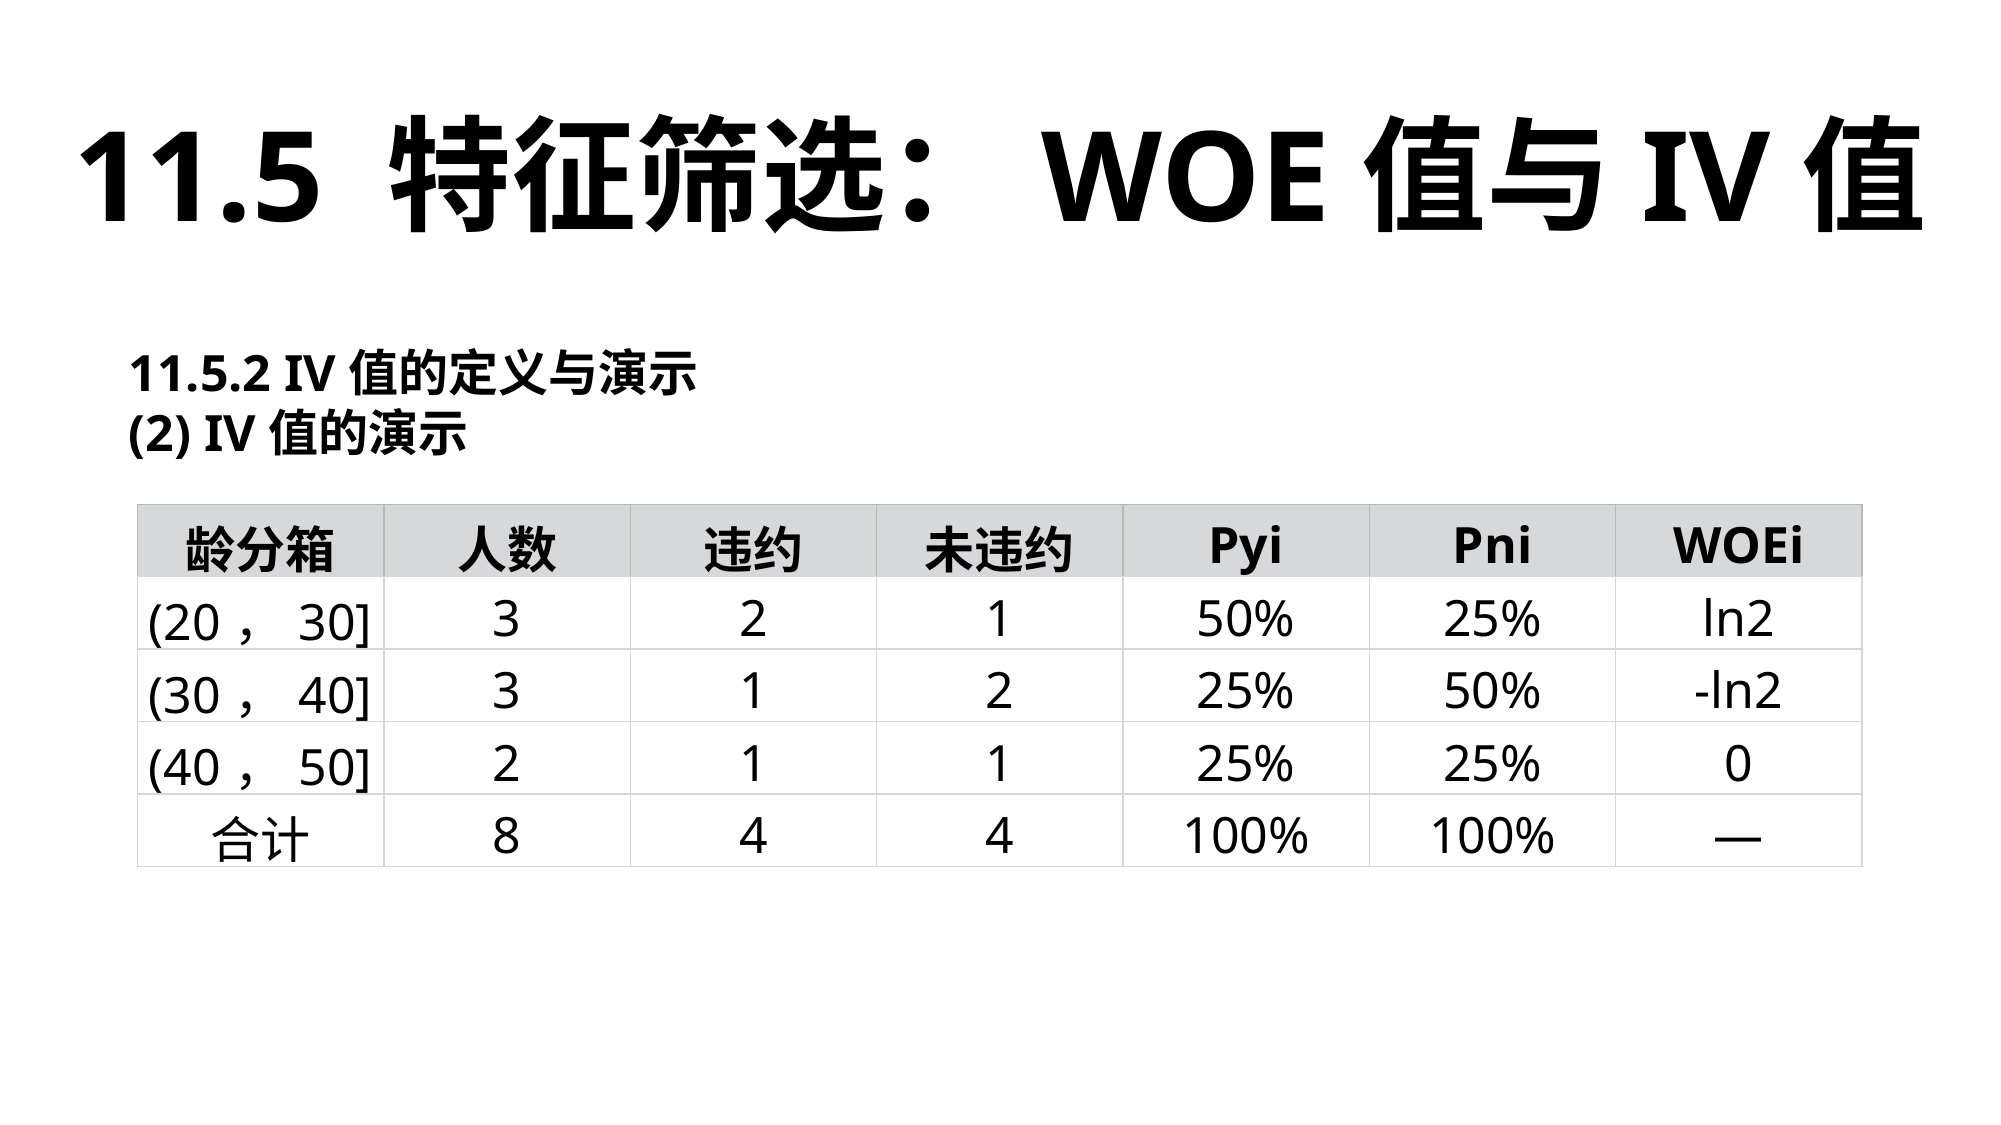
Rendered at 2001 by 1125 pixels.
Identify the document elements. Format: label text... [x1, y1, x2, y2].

table_cell 4 [877, 795, 1122, 866]
text_box 11.5.2 IV值的定义与演示 (2) IV值的演示 [114, 334, 1886, 470]
table_cell 3 [385, 650, 630, 721]
table_cell 8 [385, 795, 630, 866]
table_header Pni [1370, 505, 1615, 576]
table_cell 2 [877, 650, 1122, 721]
table_cell 50% [1124, 577, 1369, 648]
table_cell 3 [385, 577, 630, 648]
table_cell 25% [1124, 722, 1369, 793]
table_cell 1 [631, 650, 876, 721]
table_header 人数 [385, 505, 630, 576]
table_cell 2 [385, 722, 630, 793]
table_header WOEi [1616, 505, 1861, 576]
table_cell 2 [631, 577, 876, 648]
text_box 11.5 特征筛选：WOE值与IV值 [59, 88, 1941, 254]
table_header 龄分箱 [138, 505, 383, 576]
table_header 未违约 [877, 505, 1122, 576]
table_cell (30，40] [138, 650, 383, 721]
table_cell 0 [1616, 722, 1861, 793]
table_cell ln2 [1616, 577, 1861, 648]
table_cell 25% [1124, 650, 1369, 721]
table_cell 4 [631, 795, 876, 866]
table_cell 合计 [138, 795, 383, 866]
table_cell 100% [1124, 795, 1369, 866]
table_cell 1 [631, 722, 876, 793]
table_cell 50% [1370, 650, 1615, 721]
table_cell 1 [877, 722, 1122, 793]
table_cell — [1616, 795, 1861, 866]
table_header 违约 [631, 505, 876, 576]
table_header Pyi [1124, 505, 1369, 576]
table_cell 1 [877, 577, 1122, 648]
table_cell (40，50] [138, 722, 383, 793]
table_cell 25% [1370, 722, 1615, 793]
table_cell -ln2 [1616, 650, 1861, 721]
table_cell (20，30] [138, 577, 383, 648]
table_cell 25% [1370, 577, 1615, 648]
table_cell 100% [1370, 795, 1615, 866]
